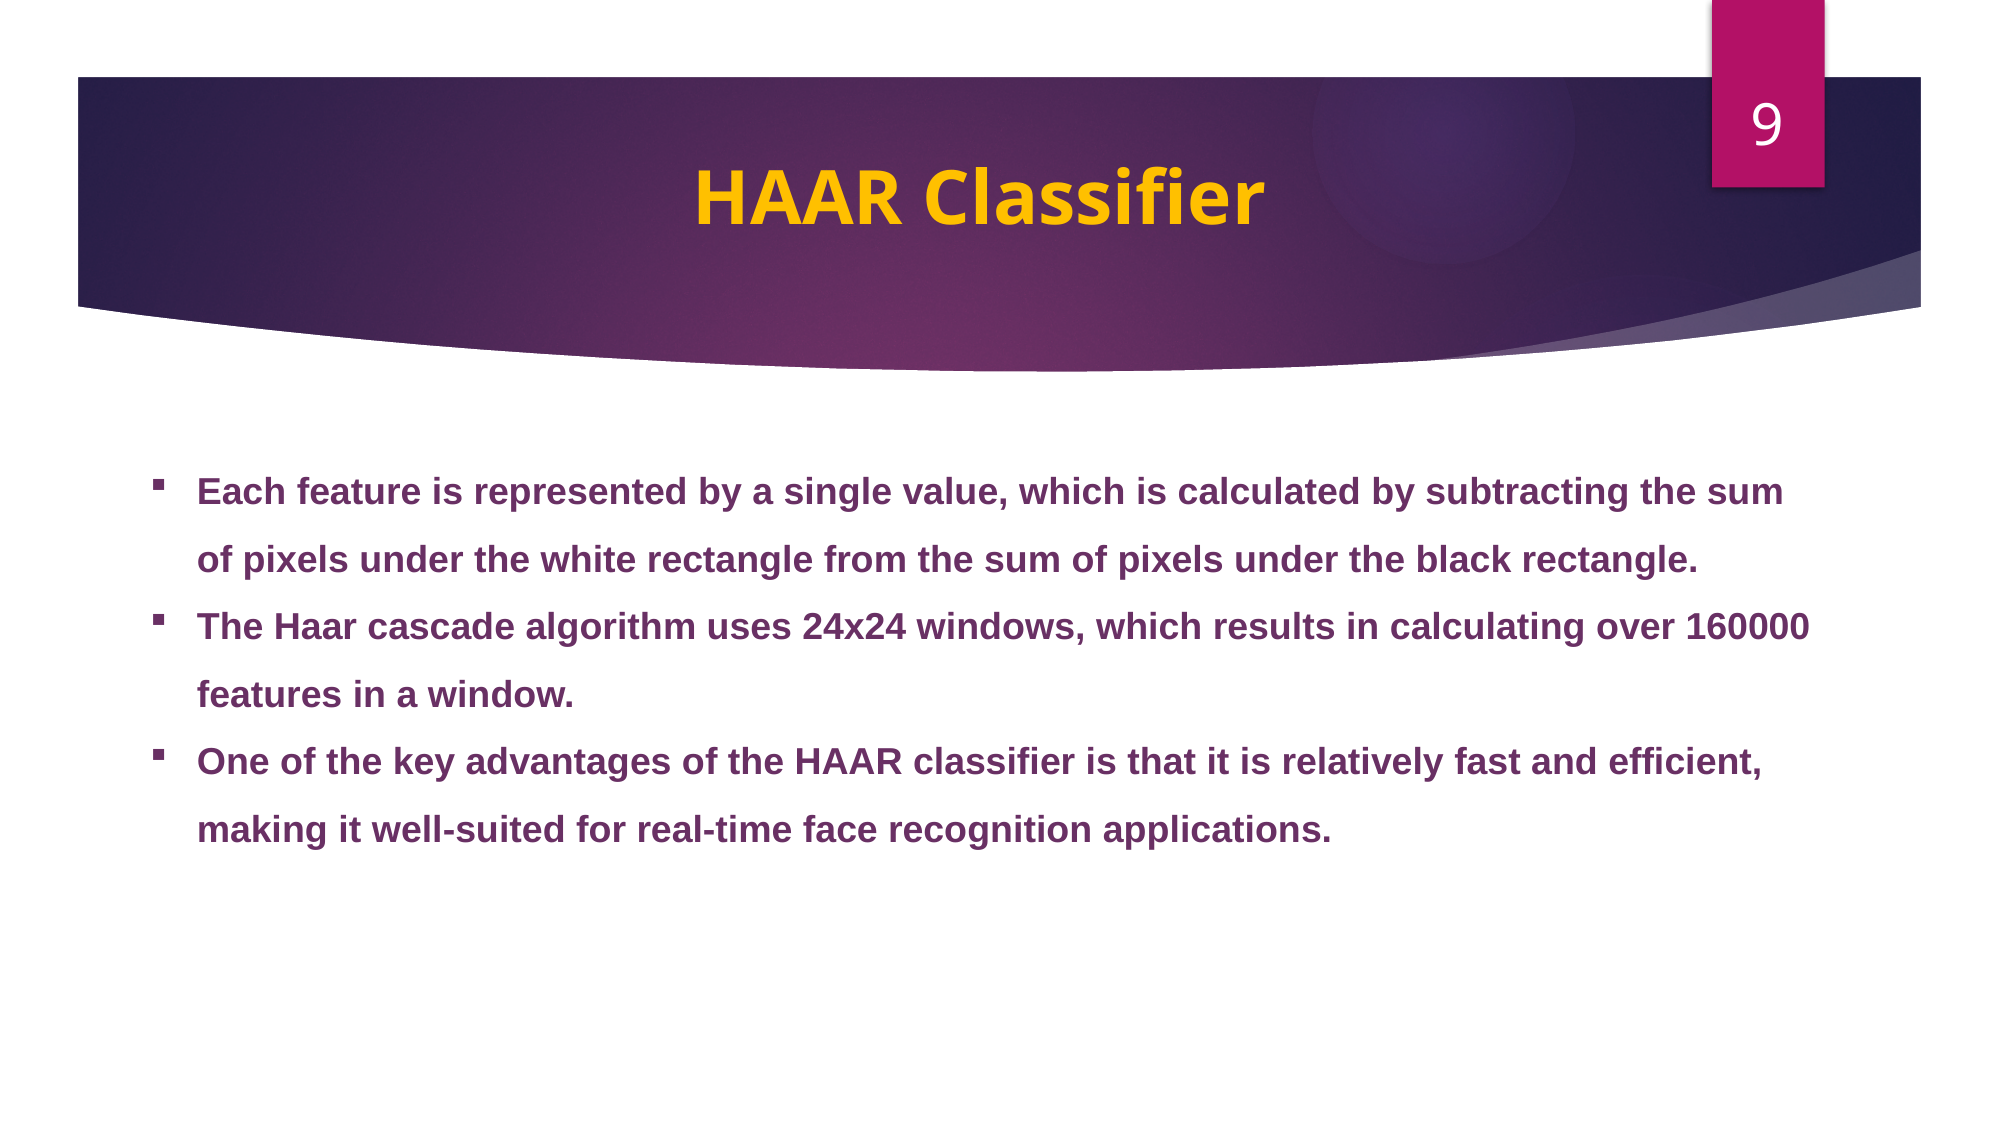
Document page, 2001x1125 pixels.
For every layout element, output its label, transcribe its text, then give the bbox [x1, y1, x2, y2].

text_box Each feature is represented by a single value, which is calculated by subtracting the sum of pixels under the white rectangle from the sum of pixels under the black rectangle. The Haar cascade algorithm uses 24x24 windows, which results in calculating over 160000 features in a window. One of the key advantages of the HAAR classifier is that it is relatively fast and efficient, making it well-suited for real-time face recognition applications. [135, 437, 1836, 858]
slide_number 9 [1698, 48, 1836, 175]
title HAAR Classifier [677, 136, 1323, 253]
